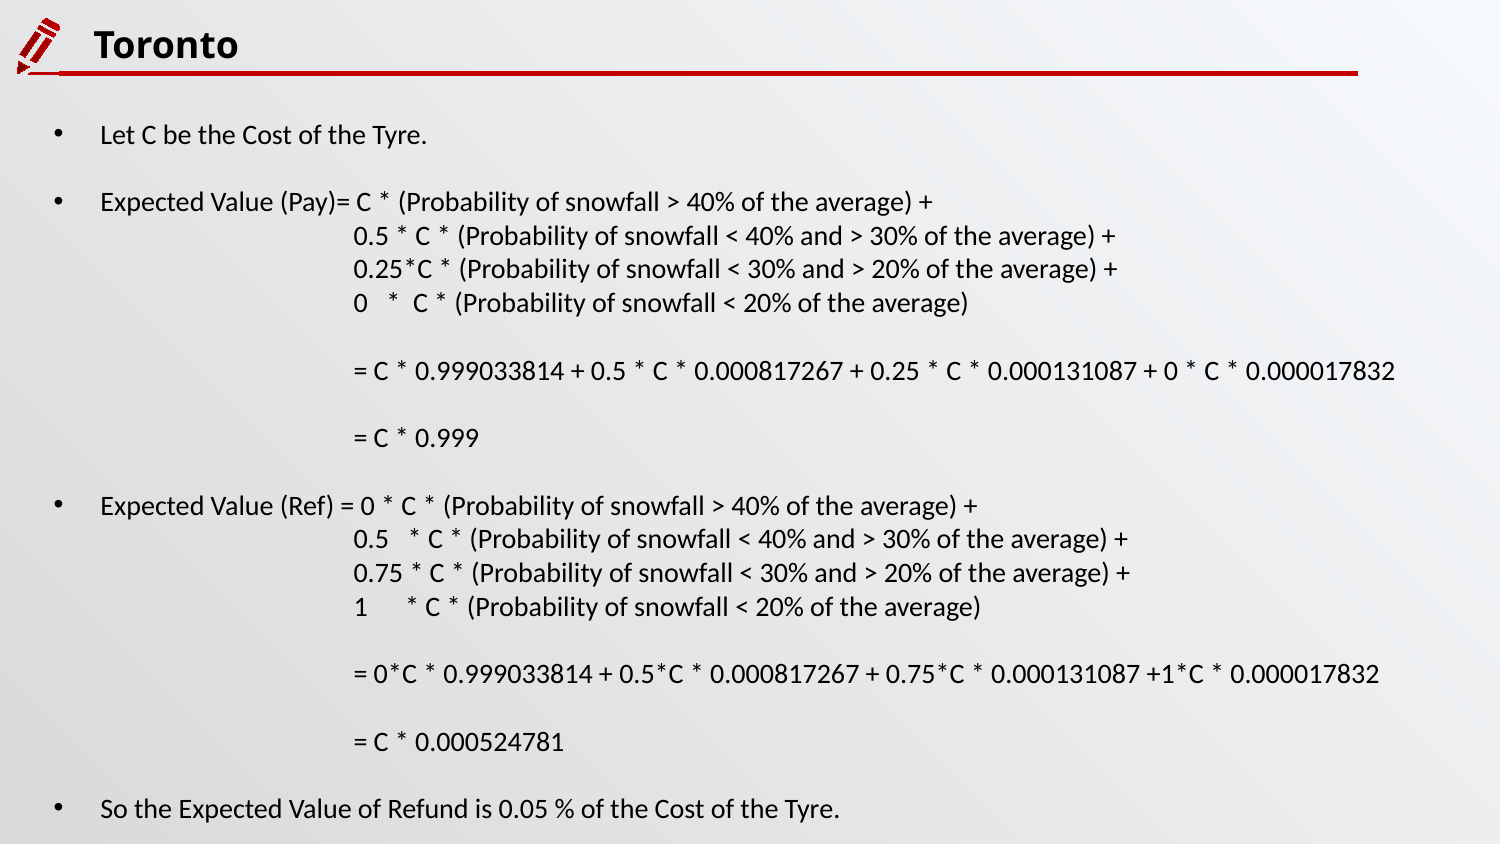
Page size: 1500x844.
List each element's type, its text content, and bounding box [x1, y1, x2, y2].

text_box Toronto [78, 13, 850, 18]
text_box Let C be the Cost of the Tyre. Expected Value (Pay)= C * (Probability of snowfall > 40% of the average) + 0.5 * C * (Probability of snowfall < 40% and > 30% of the average) + 0.25*C * (Probability of snowfall < 30% and > 20% of the average) + 0 * C * (Probability of snowfall < 20% of the average) = C * 0.999033814 + 0.5 * C * 0.000817267 + 0.25 * C * 0.000131087 + 0 * C * 0.000017832 = C * 0.999 Expected Value (Ref) = 0 * C * (Probability of snowfall > 40% of the average) + 0.5 * C * (Probability of snowfall < 40% and > 30% of the average) + 0.75 * C * (Probability of snowfall < 30% and > 20% of the average) + 1 * C * (Probability of snowfall < 20% of the average) = 0*C * 0.999033814 + 0.5*C * 0.000817267 + 0.75*C * 0.000131087 +1*C * 0.000017832 = C * 0.000524781 So the Expected Value of Refund is 0.05 % of the Cost of the Tyre. [38, 74, 1477, 832]
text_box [16, 18, 1359, 75]
